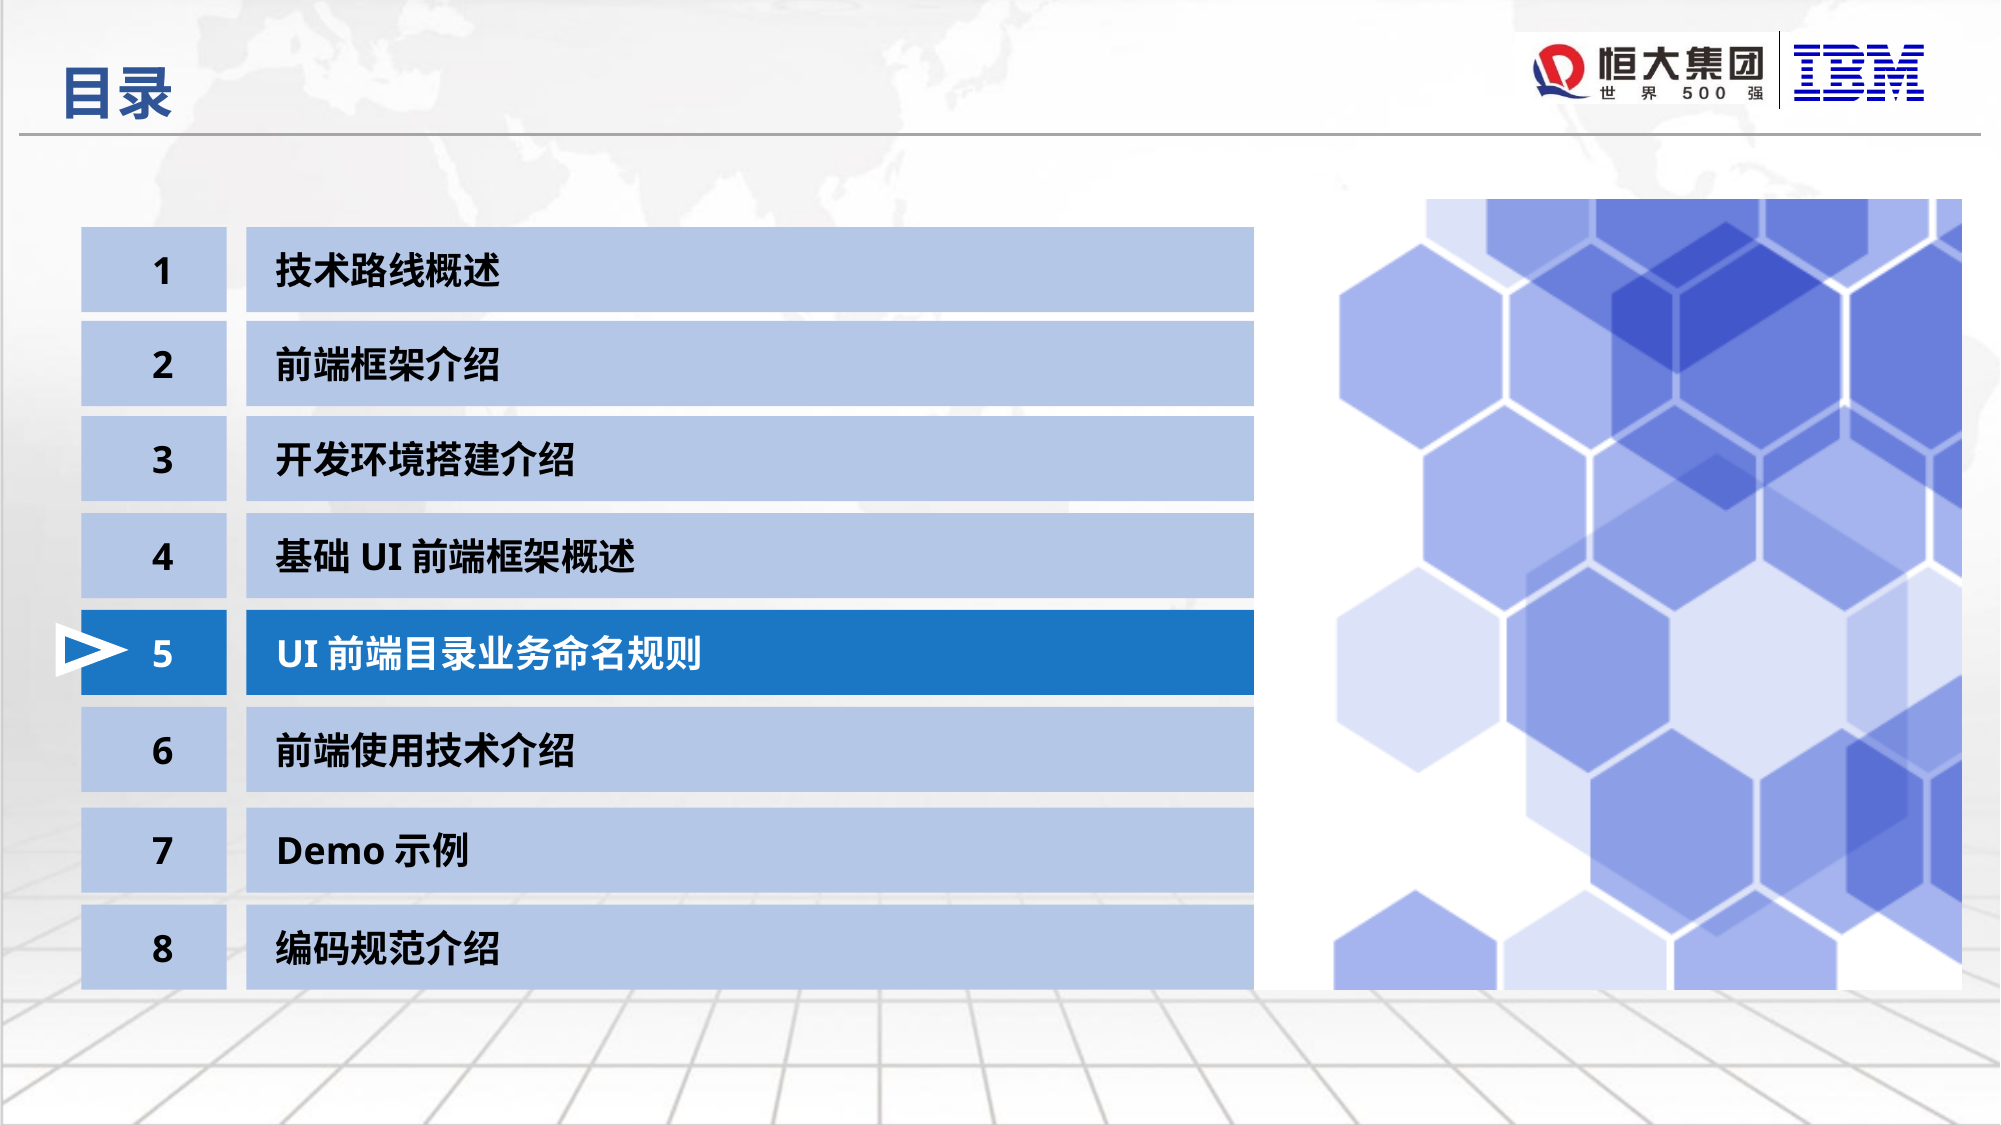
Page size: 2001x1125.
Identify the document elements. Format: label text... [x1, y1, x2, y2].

text_box 编码规范介绍 [246, 904, 1254, 990]
text_box 技术路线概述 [246, 227, 1254, 313]
text_box 7 [81, 807, 227, 893]
text_box 4 [81, 513, 227, 599]
title 目录 [43, 19, 1949, 173]
picture [0, 0, 2000, 1125]
text_box 前端框架介绍 [246, 320, 1254, 407]
text_box Demo示例 [246, 807, 1254, 893]
text_box UI前端目录业务命名规则 [246, 609, 1254, 695]
text_box 前端使用技术介绍 [246, 706, 1254, 792]
text_box 5 [81, 609, 227, 695]
text_box 基础UI前端框架概述 [246, 513, 1254, 599]
text_box 开发环境搭建介绍 [246, 416, 1254, 502]
text_box [60, 629, 116, 671]
text_box 3 [81, 416, 227, 502]
text_box 2 [81, 320, 227, 407]
text_box 8 [81, 904, 227, 990]
text_box 6 [81, 706, 227, 792]
text_box 1 [81, 227, 227, 313]
